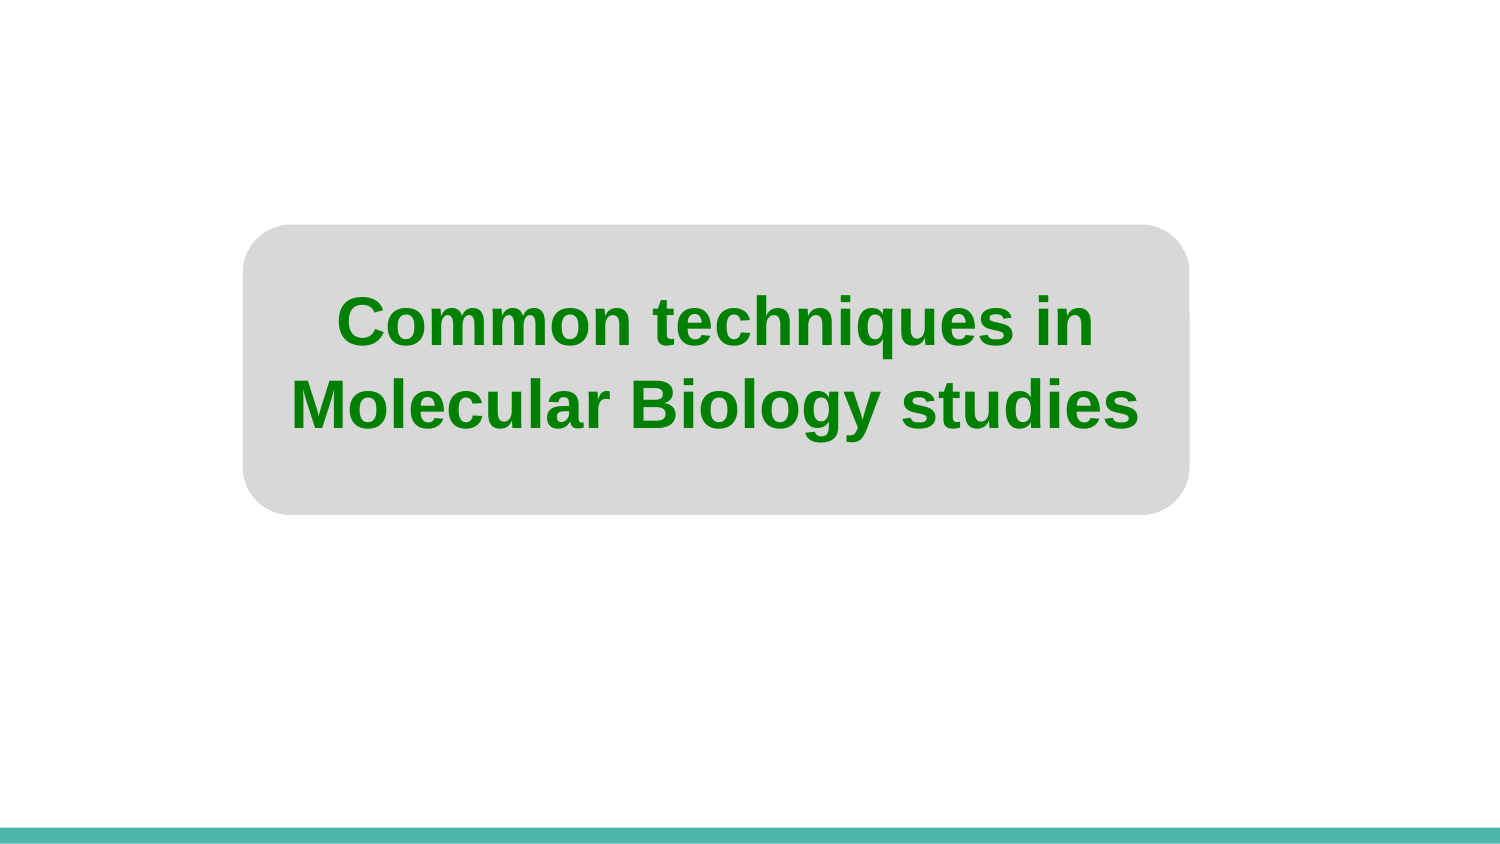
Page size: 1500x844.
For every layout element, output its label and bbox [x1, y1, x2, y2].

text_box [242, 224, 1190, 516]
